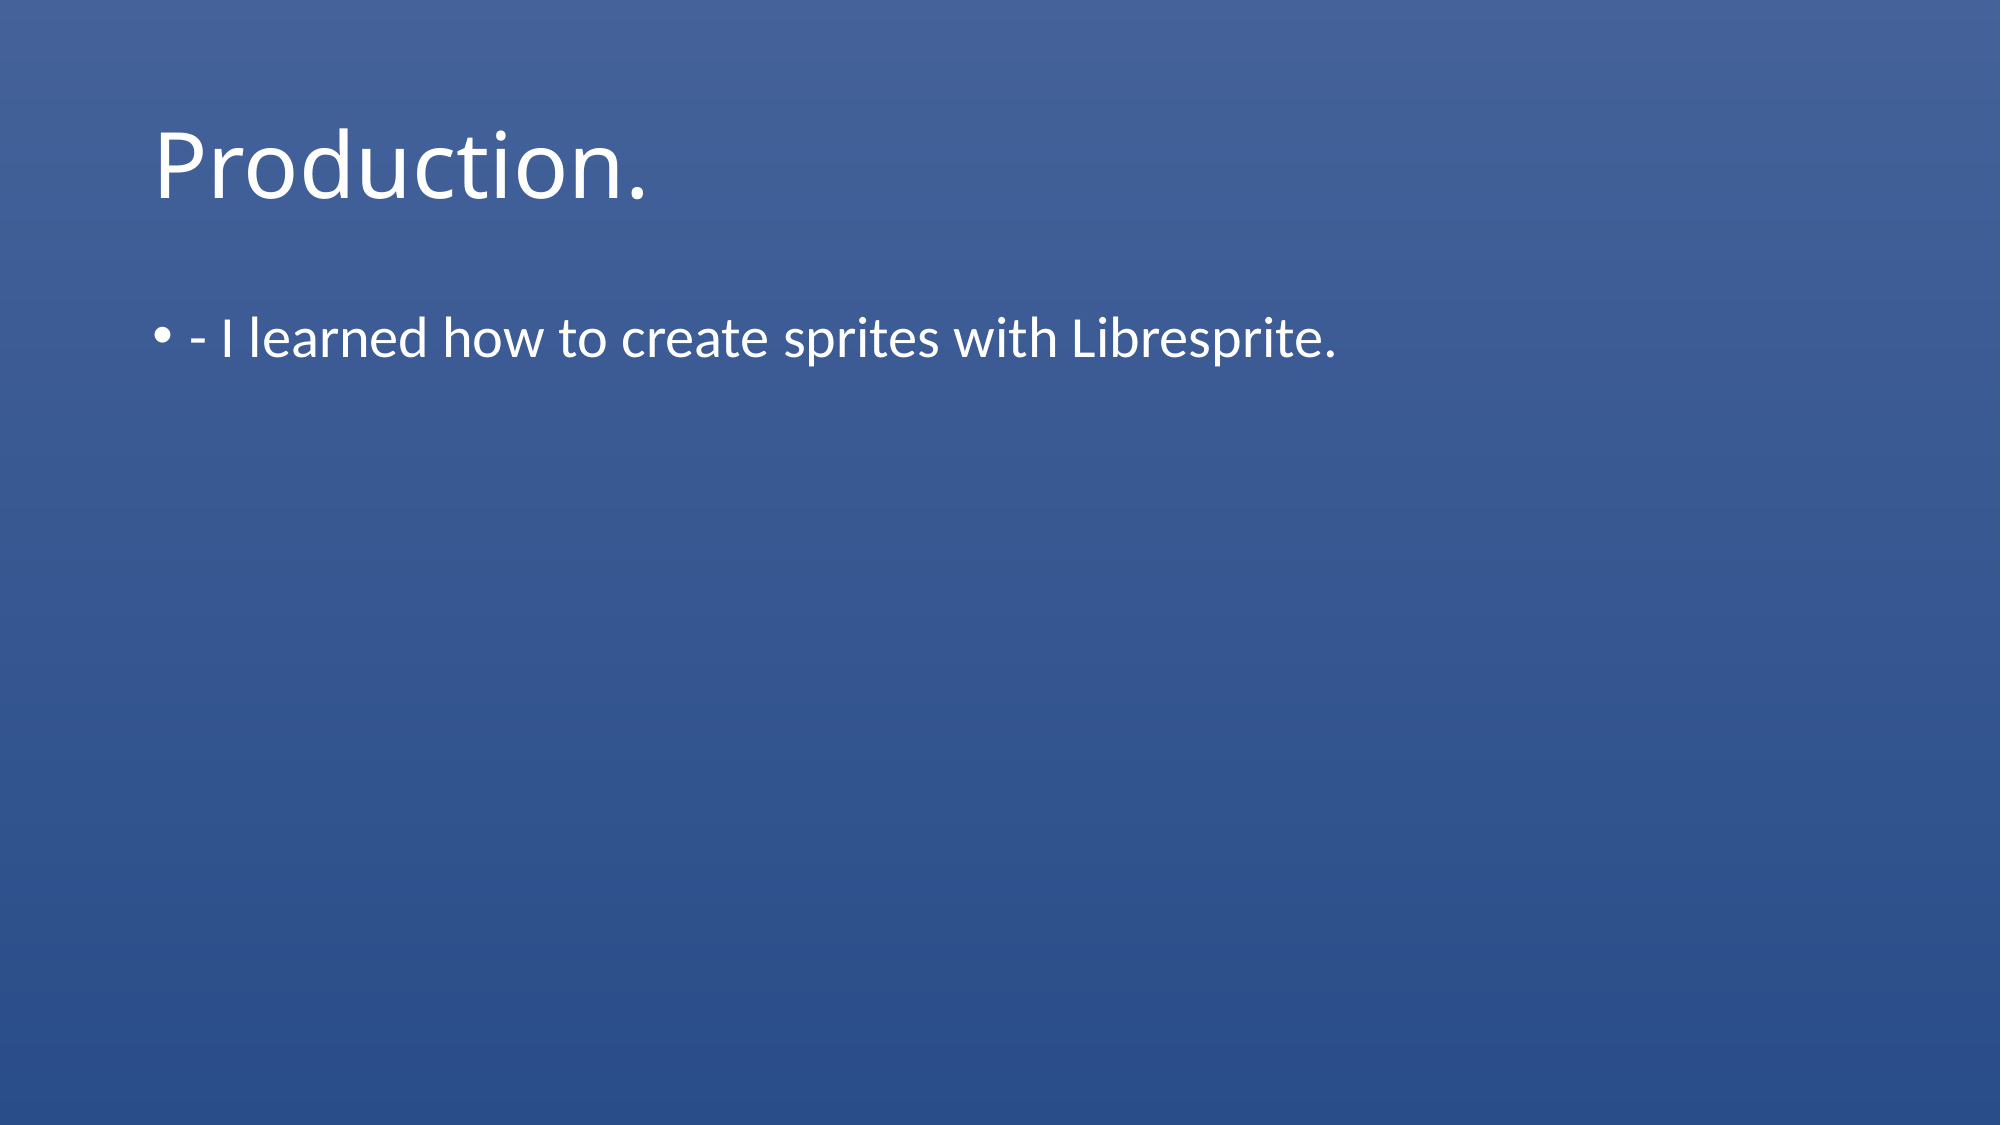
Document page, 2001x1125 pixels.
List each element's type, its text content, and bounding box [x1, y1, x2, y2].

title Production. [137, 59, 1863, 278]
list - I learned how to create sprites with Libresprite. [137, 299, 1863, 1014]
